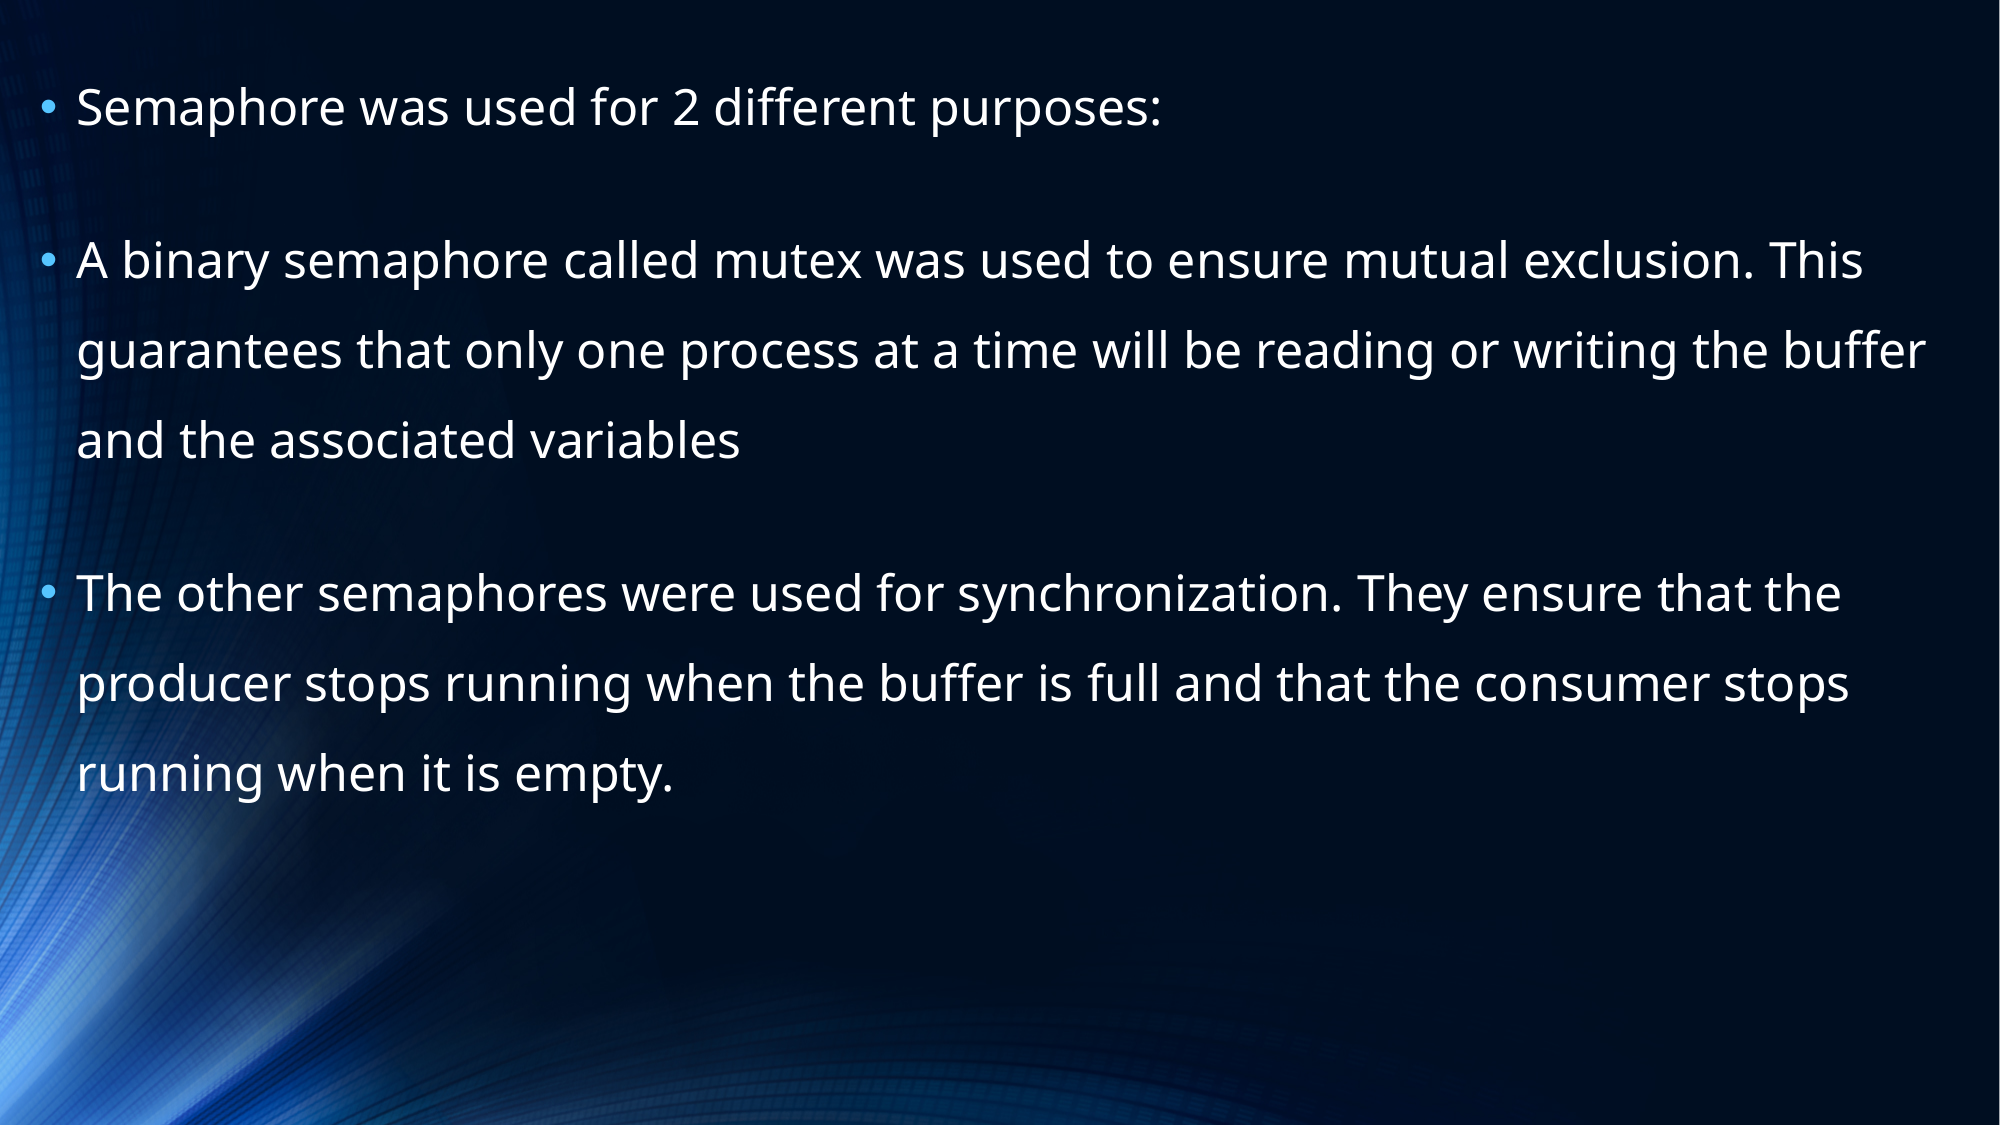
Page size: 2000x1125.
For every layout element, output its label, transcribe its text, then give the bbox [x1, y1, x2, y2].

list Semaphore was used for 2 different purposes: A binary semaphore called mutex was used to ensure mutual exclusion. This guarantees that only one process at a time will be reading or writing the buffer and the associated variables The other semaphores were used for synchronization. They ensure that the producer stops running when the buffer is full and that the consumer stops running when it is empty. [24, 75, 1988, 988]
picture [0, 0, 2000, 1125]
